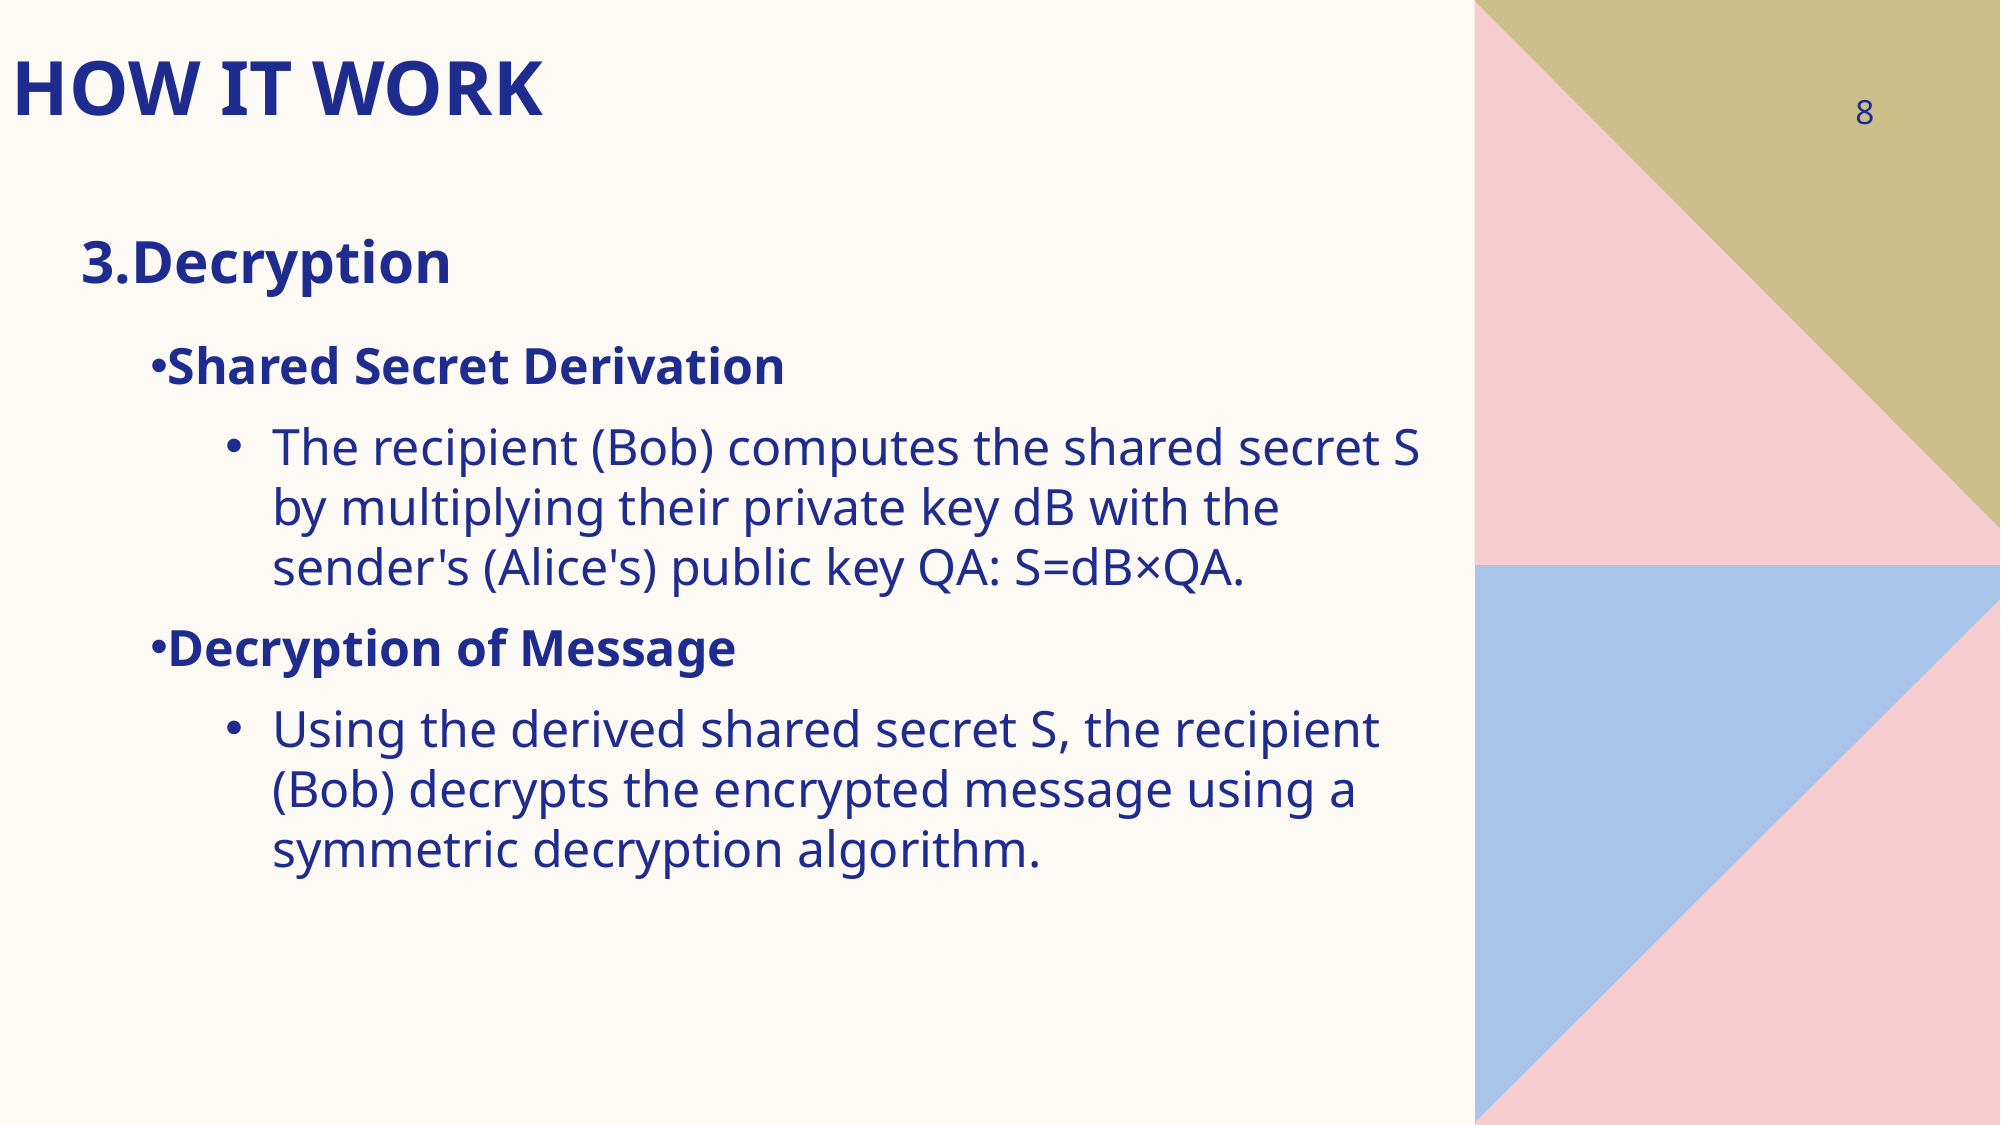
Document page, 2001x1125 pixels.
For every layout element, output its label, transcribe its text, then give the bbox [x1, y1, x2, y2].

list Shared Secret Derivation The recipient (Bob) computes the shared secret S by multiplying their private key dB​ with the sender's (Alice's) public key QA: S=dB​×QA​. Decryption of Message Using the derived shared secret S, the recipient (Bob) decrypts the encrypted message using a symmetric decryption algorithm. [135, 334, 1442, 909]
title How it work [0, 0, 1304, 131]
text_box 3.Decryption [67, 217, 1069, 303]
slide_number 8 [1712, 75, 1875, 153]
